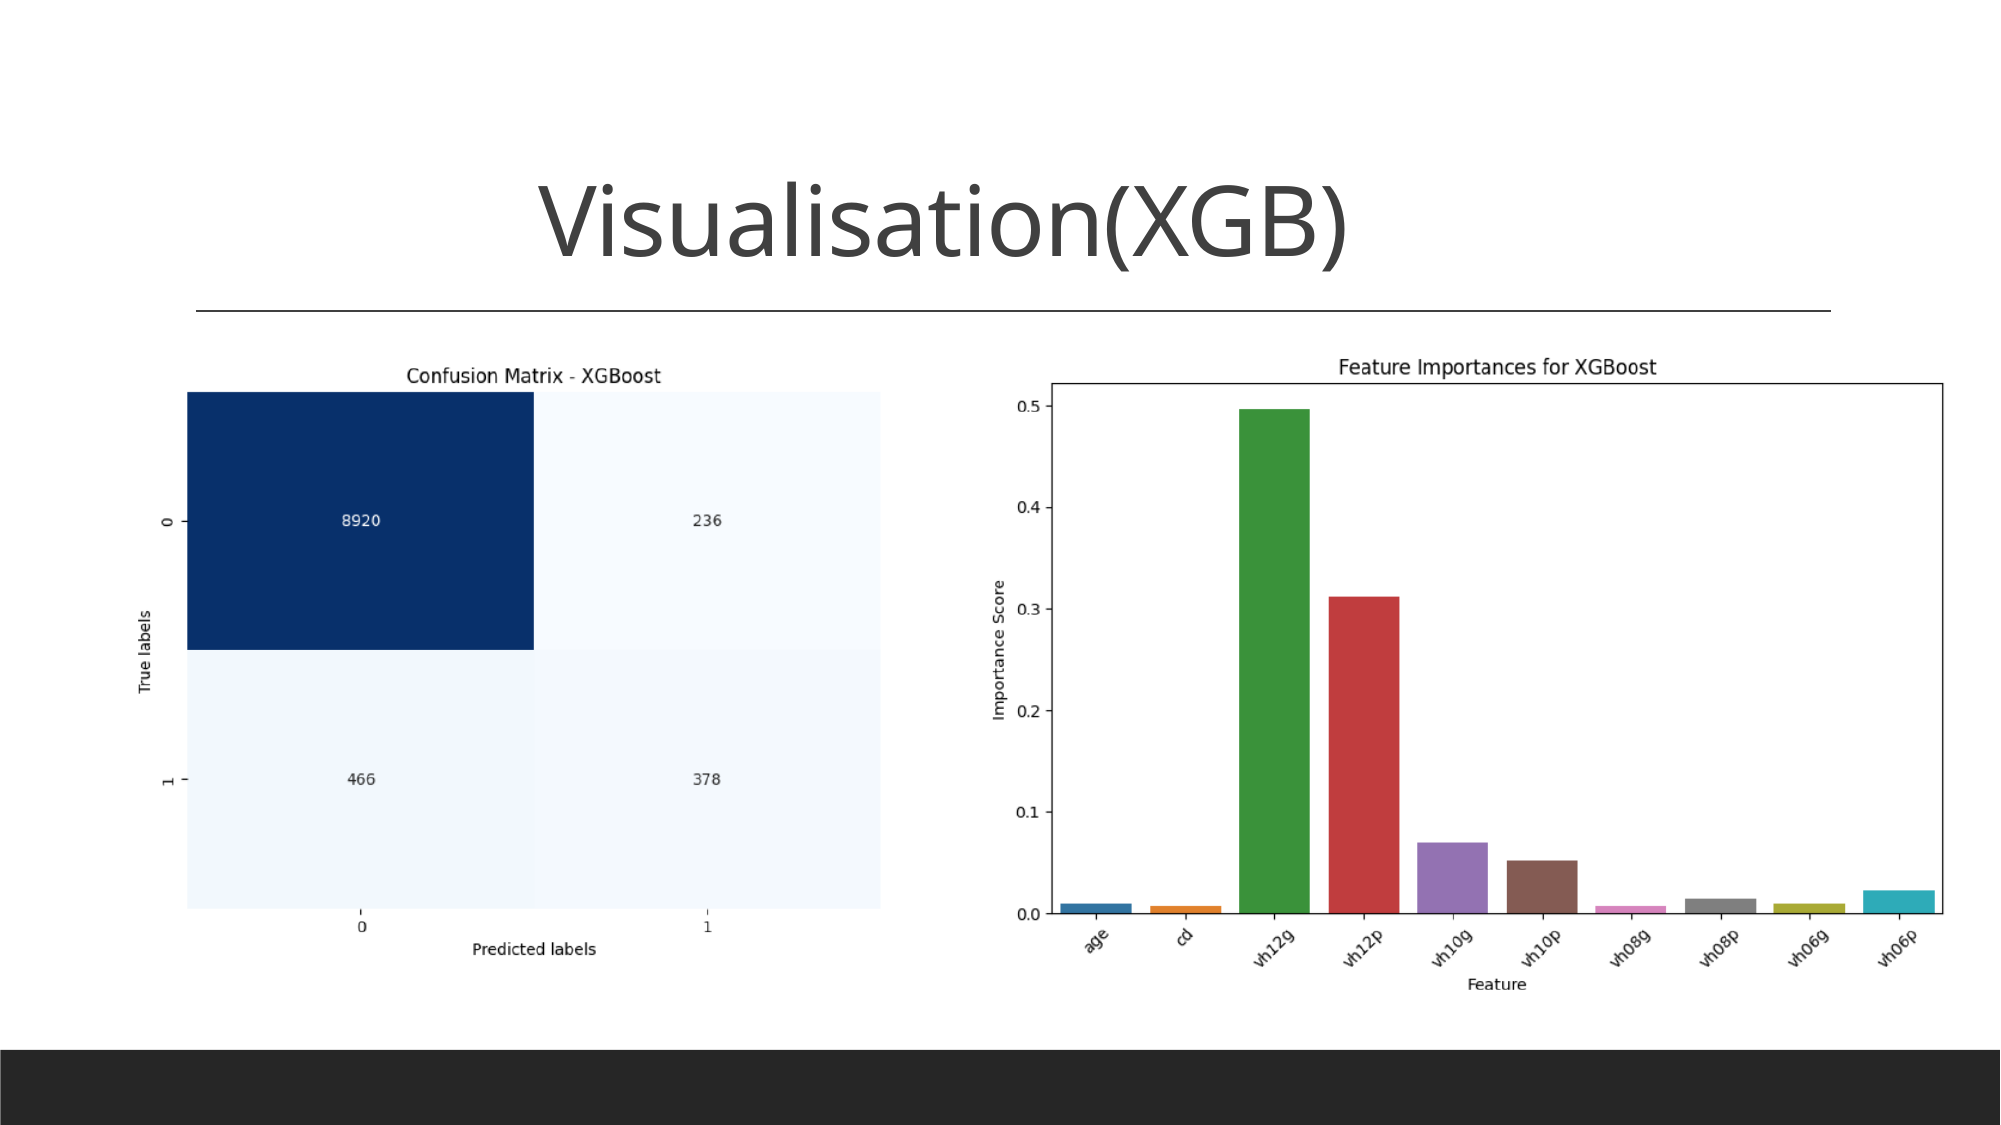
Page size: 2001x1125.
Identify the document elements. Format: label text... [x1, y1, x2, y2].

title Visualisation(XGB) [180, 47, 1830, 285]
picture [939, 324, 1968, 1019]
picture [87, 343, 912, 974]
